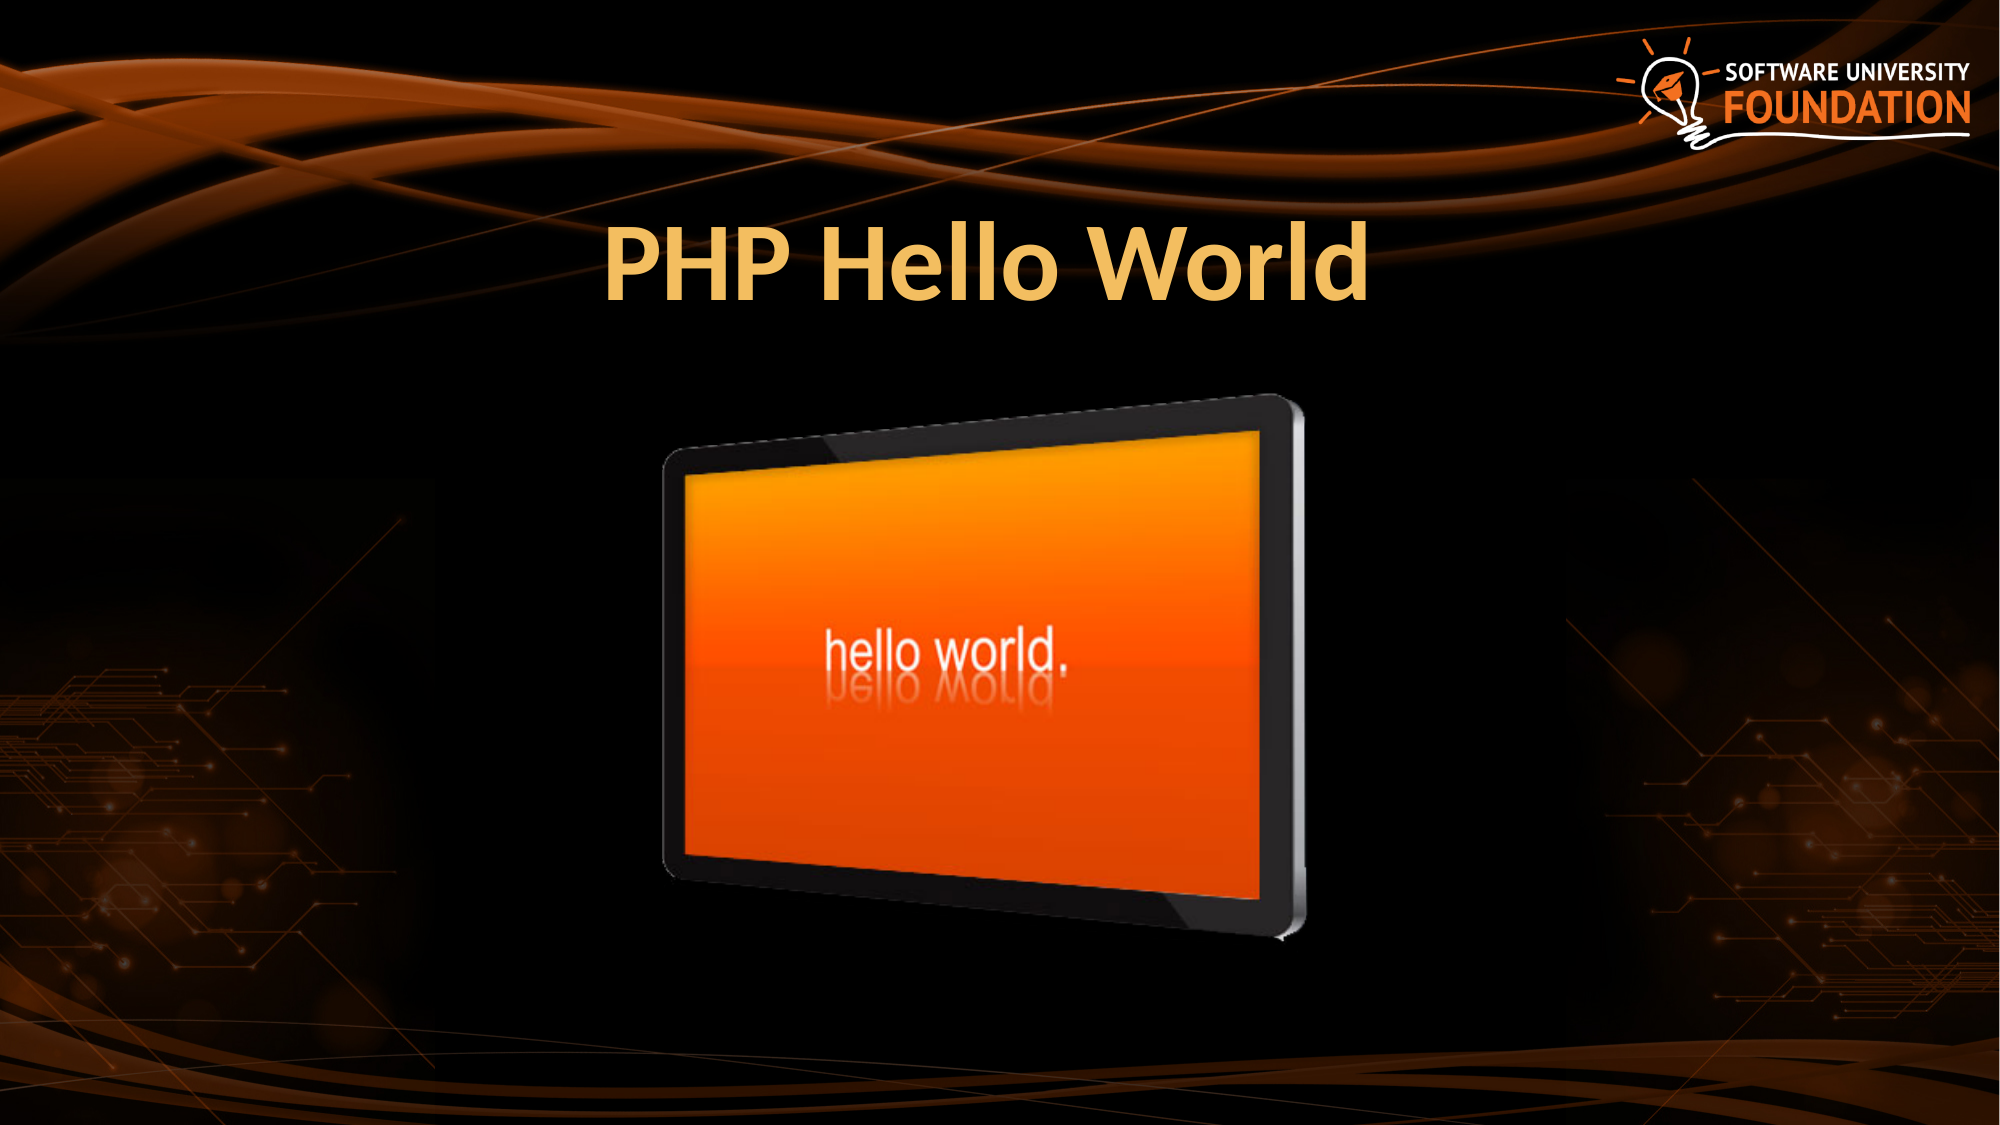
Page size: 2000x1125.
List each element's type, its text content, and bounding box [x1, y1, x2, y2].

title PHP Hello World [456, 174, 1520, 330]
picture [0, 0, 2000, 1125]
